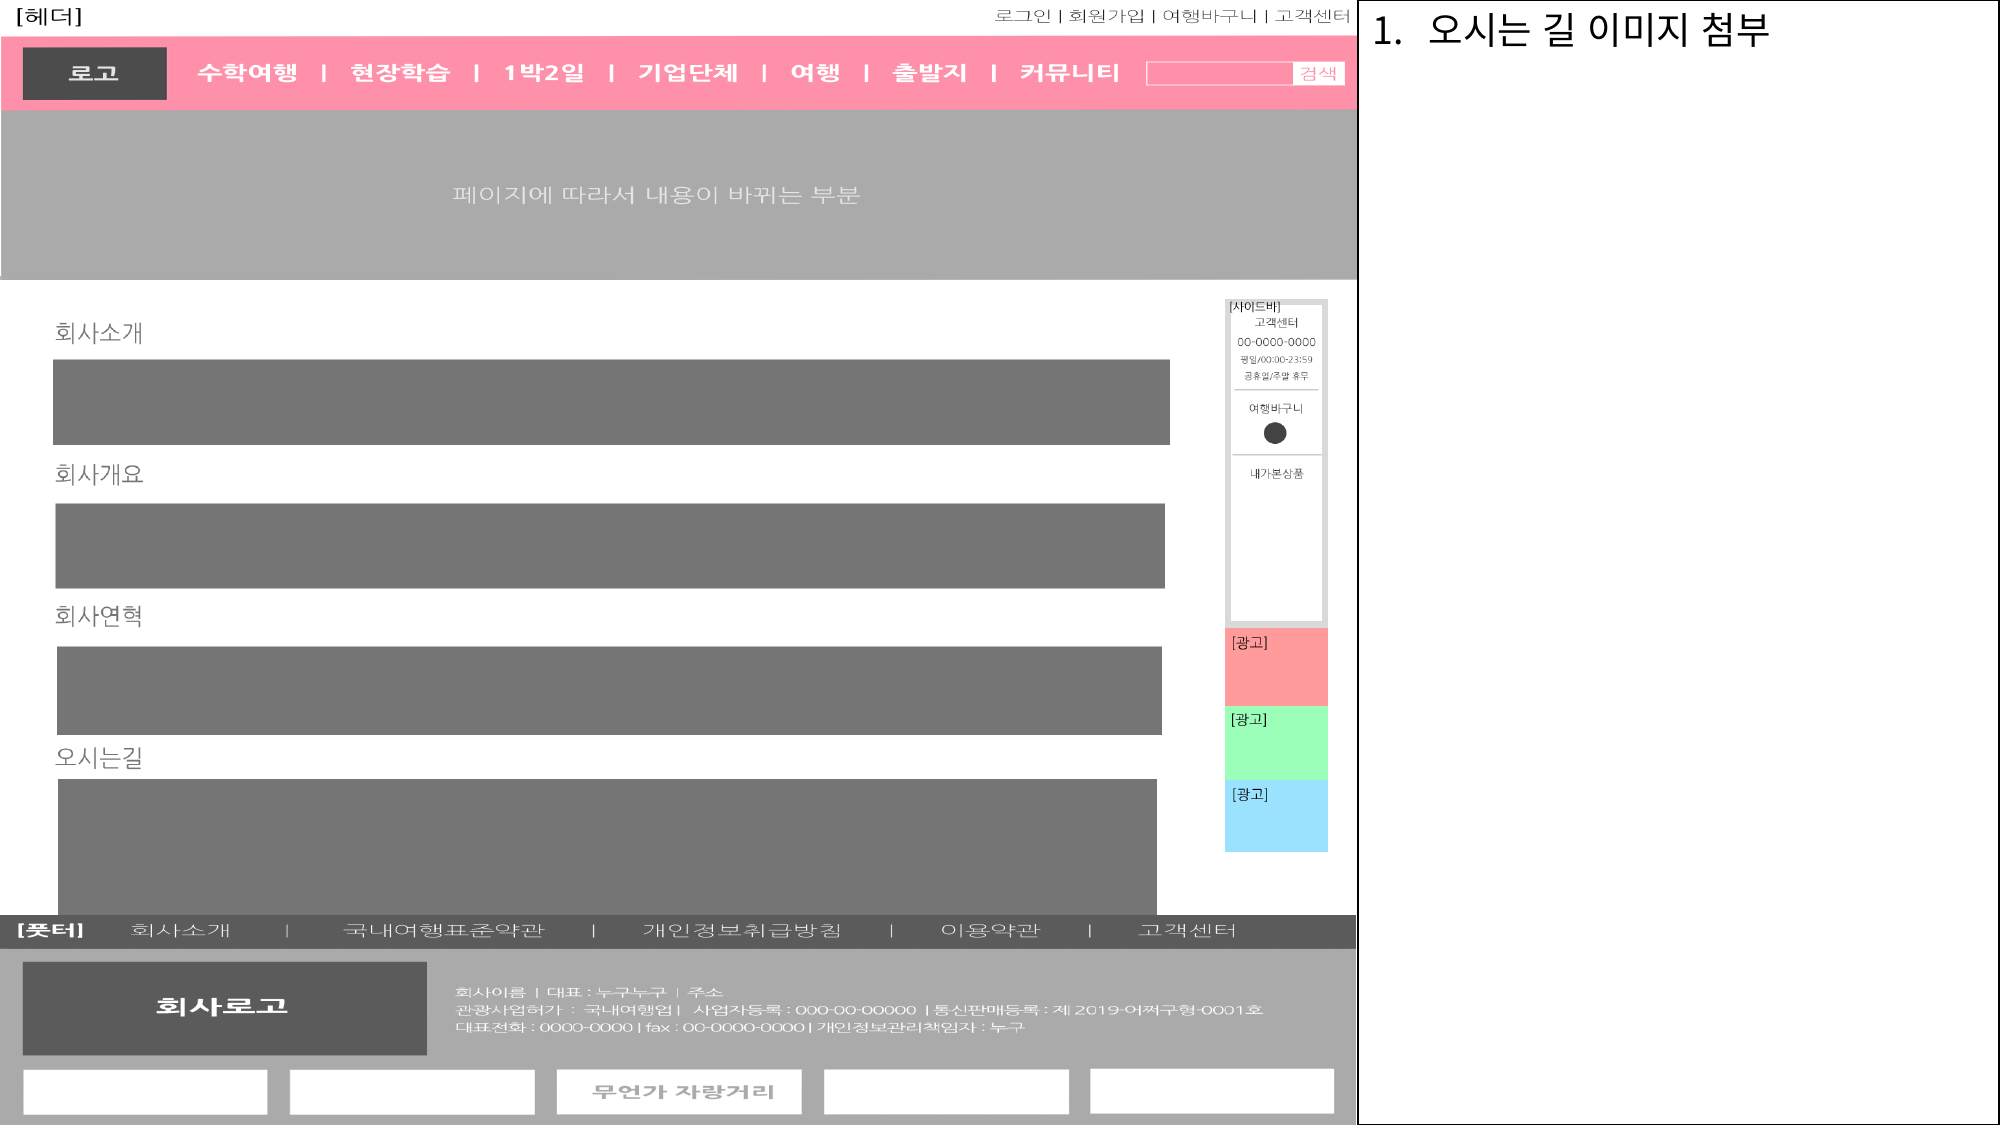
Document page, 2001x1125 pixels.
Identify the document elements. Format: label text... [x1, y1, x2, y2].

text_box 오시는 길 이미지 첨부 [1357, 0, 2000, 1125]
picture [0, 0, 1357, 1125]
picture [1225, 299, 1328, 852]
